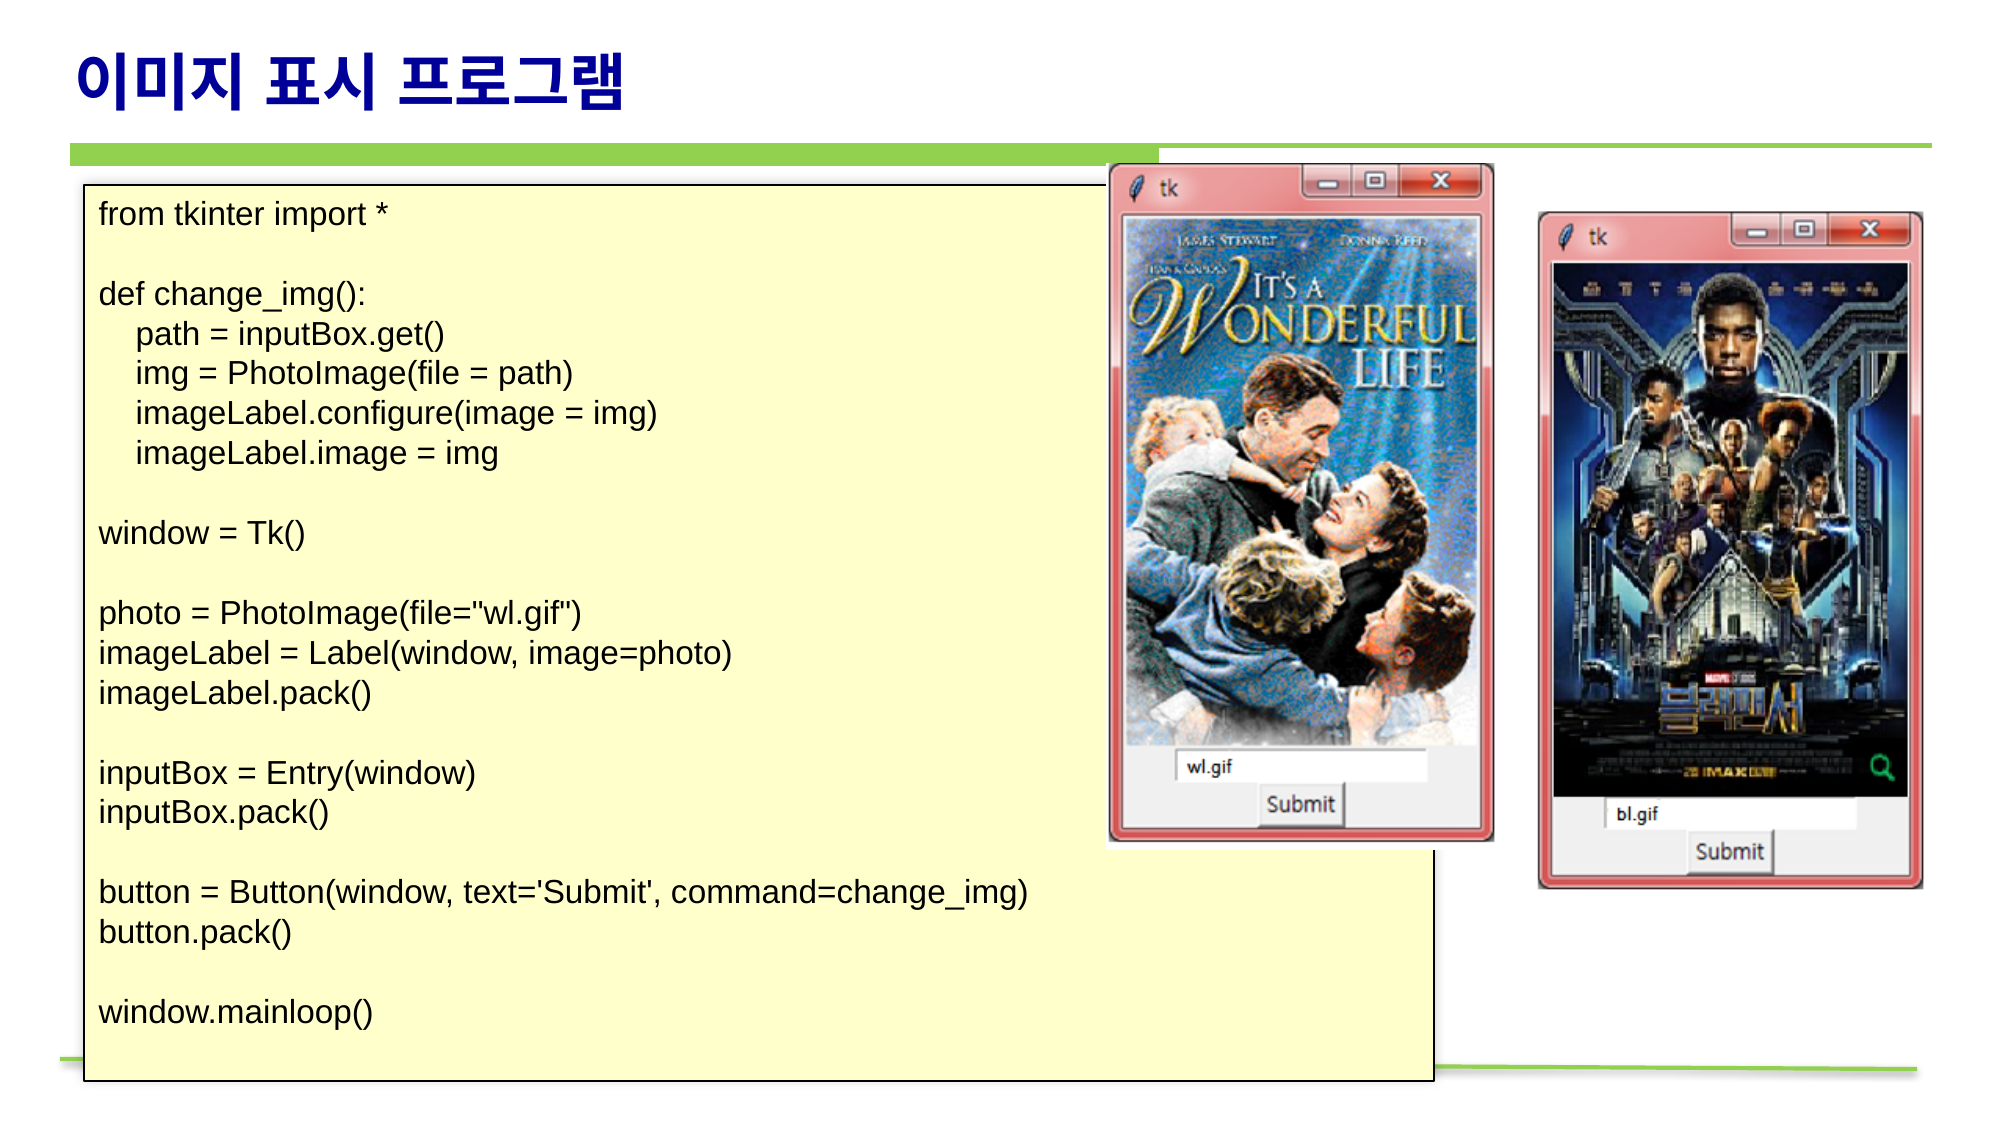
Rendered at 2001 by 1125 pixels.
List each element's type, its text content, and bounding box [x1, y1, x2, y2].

title 이미지 표시 프로그램 [59, 13, 1933, 126]
picture [1106, 163, 1504, 850]
text_box from tkinter import * def change_img(): path = inputBox.get() img = PhotoImage(file = path) imageLabel.configure(image = img) imageLabel.image = img window = Tk() photo = PhotoImage(file="wl.gif") imageLabel = Label(window, image=photo) imageLabel.pack() inputBox = Entry(window) inputBox.pack() button = Button(window, text='Submit', command=change_img) button.pack() window.mainloop() [83, 184, 1434, 1082]
picture [1531, 207, 1933, 902]
